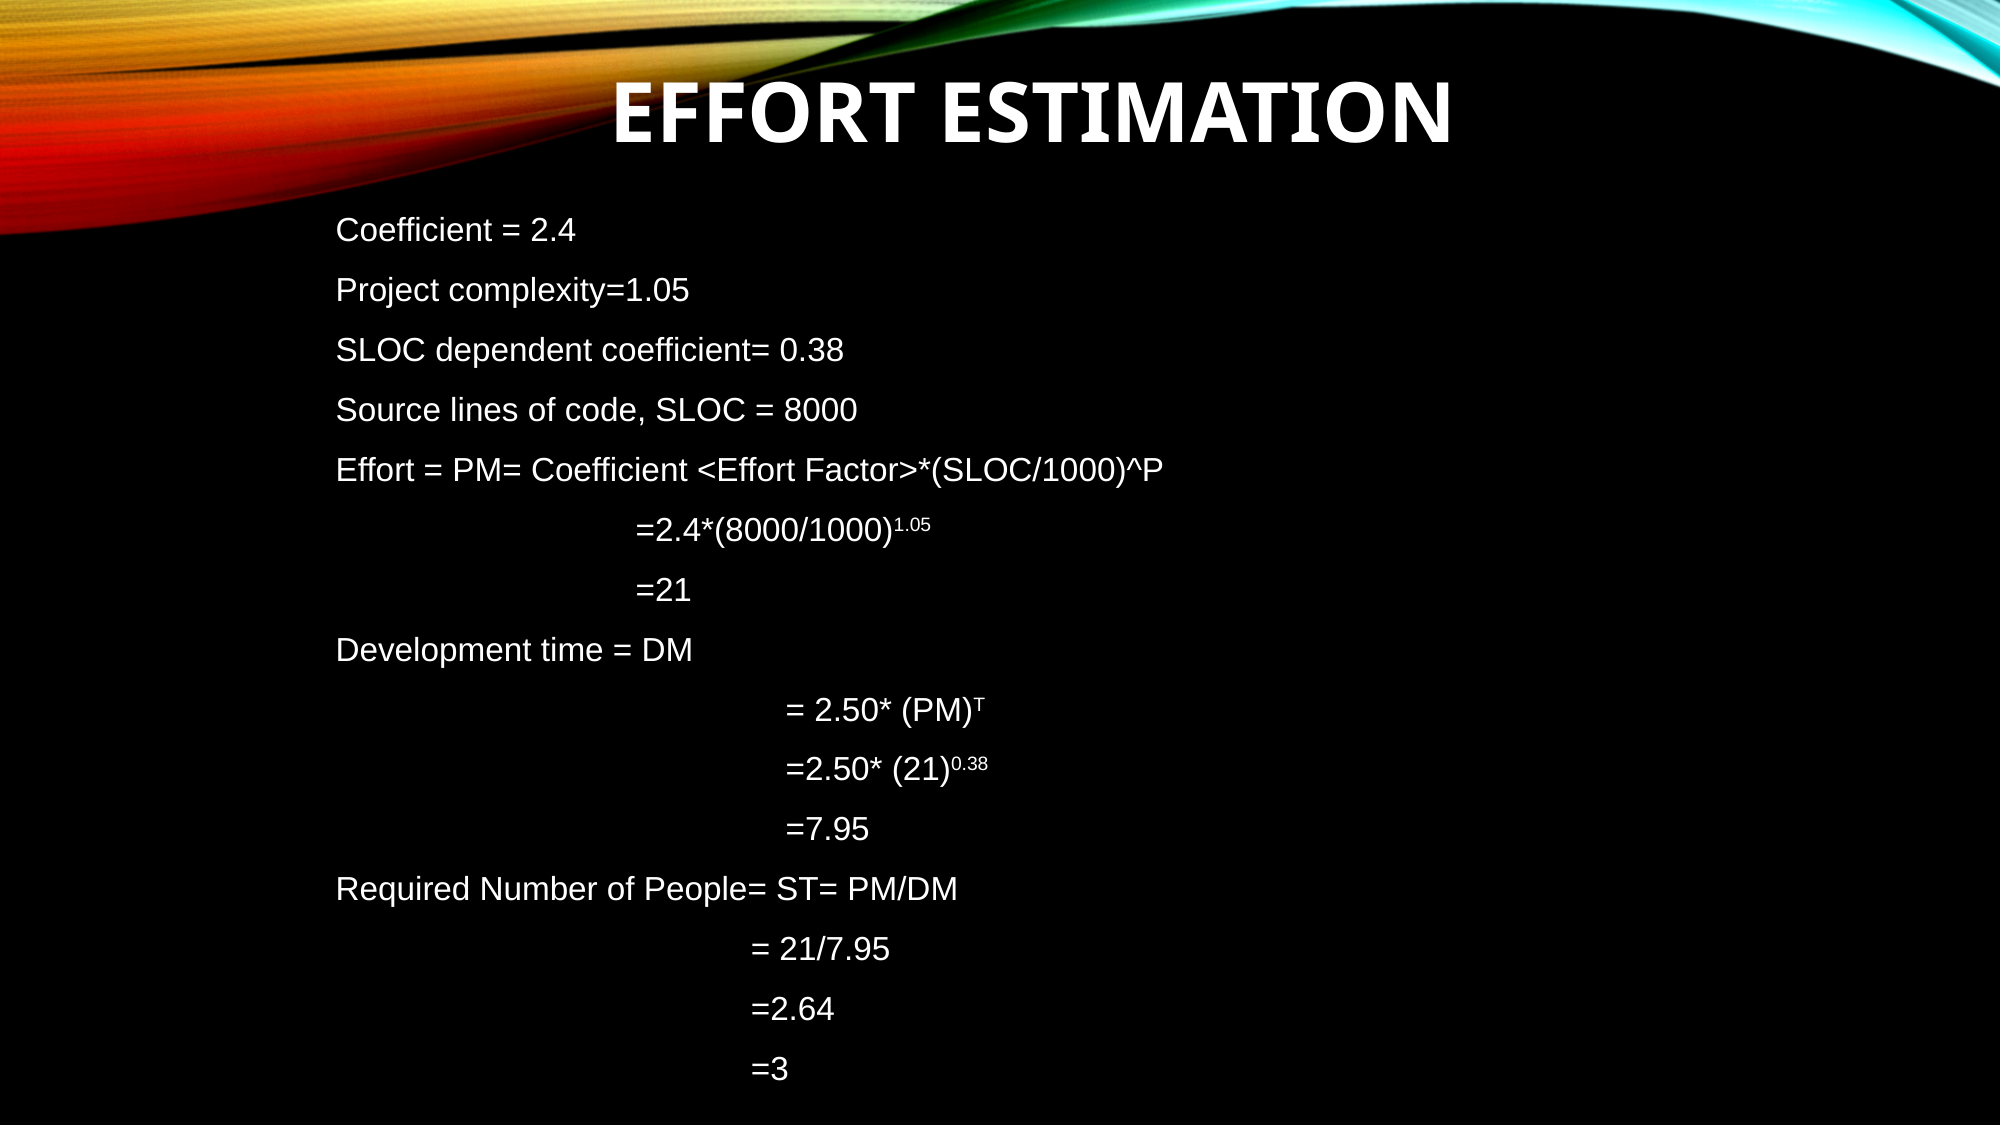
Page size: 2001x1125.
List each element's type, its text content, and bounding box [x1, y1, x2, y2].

text_box Coefficient = 2.4 Project complexity=1.05 SLOC dependent coefficient= 0.38 Source lines of code, SLOC = 8000 Effort = PM= Coefficient <Effort Factor>*(SLOC/1000)^P =2.4*(8000/1000)1.05 =21 Development time = DM = 2.50* (PM)T =2.50* (21)0.38 =7.95 Required Number of People= ST= PM/DM = 21/7.95 =2.64 =3 [320, 181, 1321, 1095]
title effort estimation [509, 48, 1472, 182]
picture [0, 0, 2000, 237]
